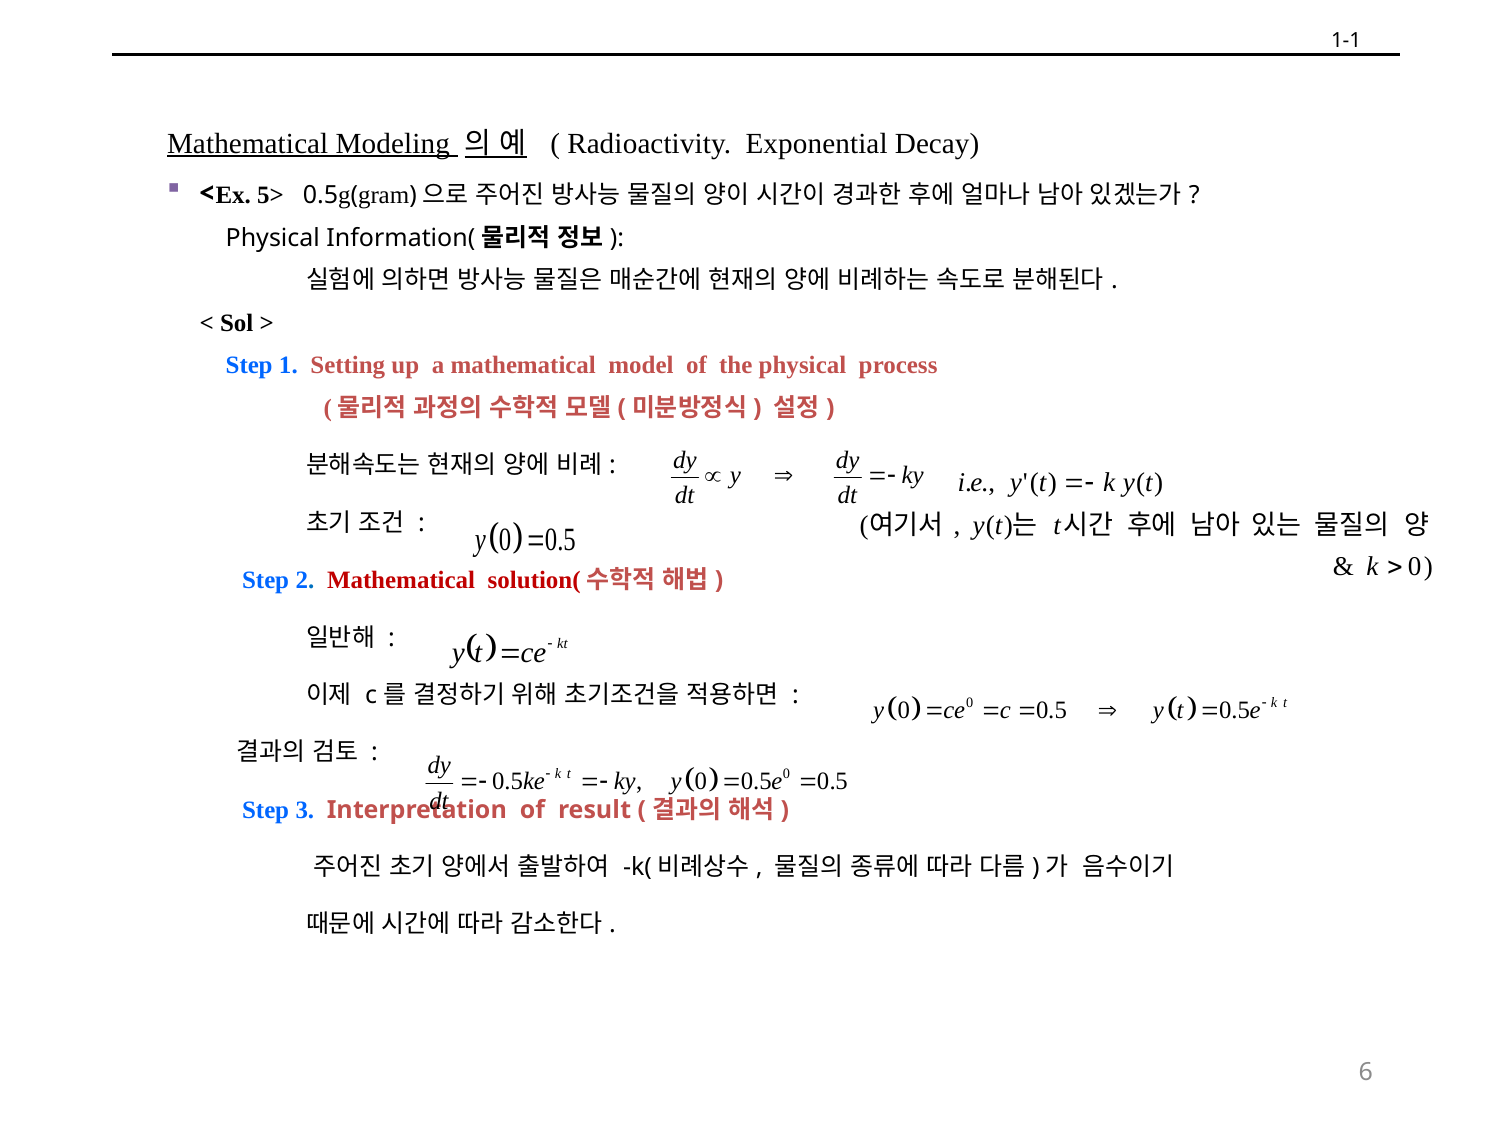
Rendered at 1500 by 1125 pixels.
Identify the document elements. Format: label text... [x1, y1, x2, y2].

slide_number 6 [1037, 1042, 1388, 1103]
text_box 1-1 [1139, 19, 1376, 59]
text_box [855, 467, 1444, 587]
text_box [421, 749, 854, 815]
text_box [866, 691, 1293, 734]
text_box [152, 116, 1322, 985]
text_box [667, 444, 931, 510]
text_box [445, 632, 573, 675]
